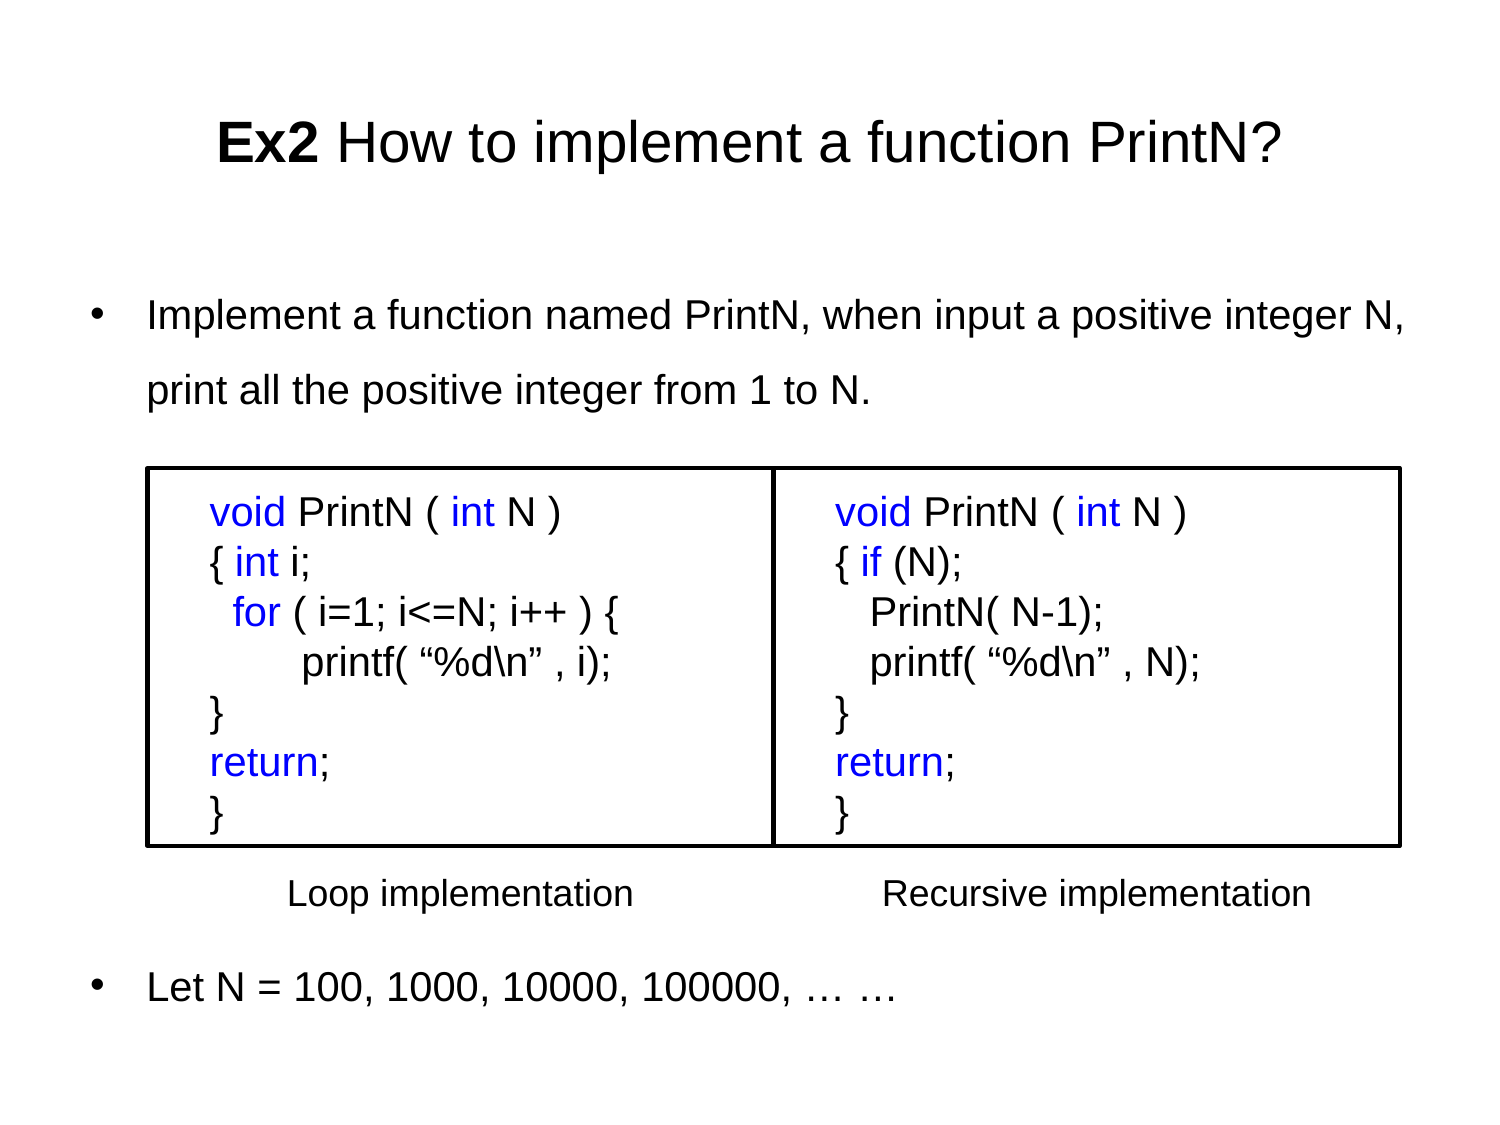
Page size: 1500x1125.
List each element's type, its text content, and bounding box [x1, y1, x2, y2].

text_box Implement a function named PrintN, when input a positive integer N, print all the positive integer from 1 to N. Let N = 100, 1000, 10000, 100000, … … [74, 255, 1425, 1035]
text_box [773, 467, 1400, 923]
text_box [147, 467, 772, 923]
title Ex2 How to implement a function PrintN? [74, 44, 1426, 233]
